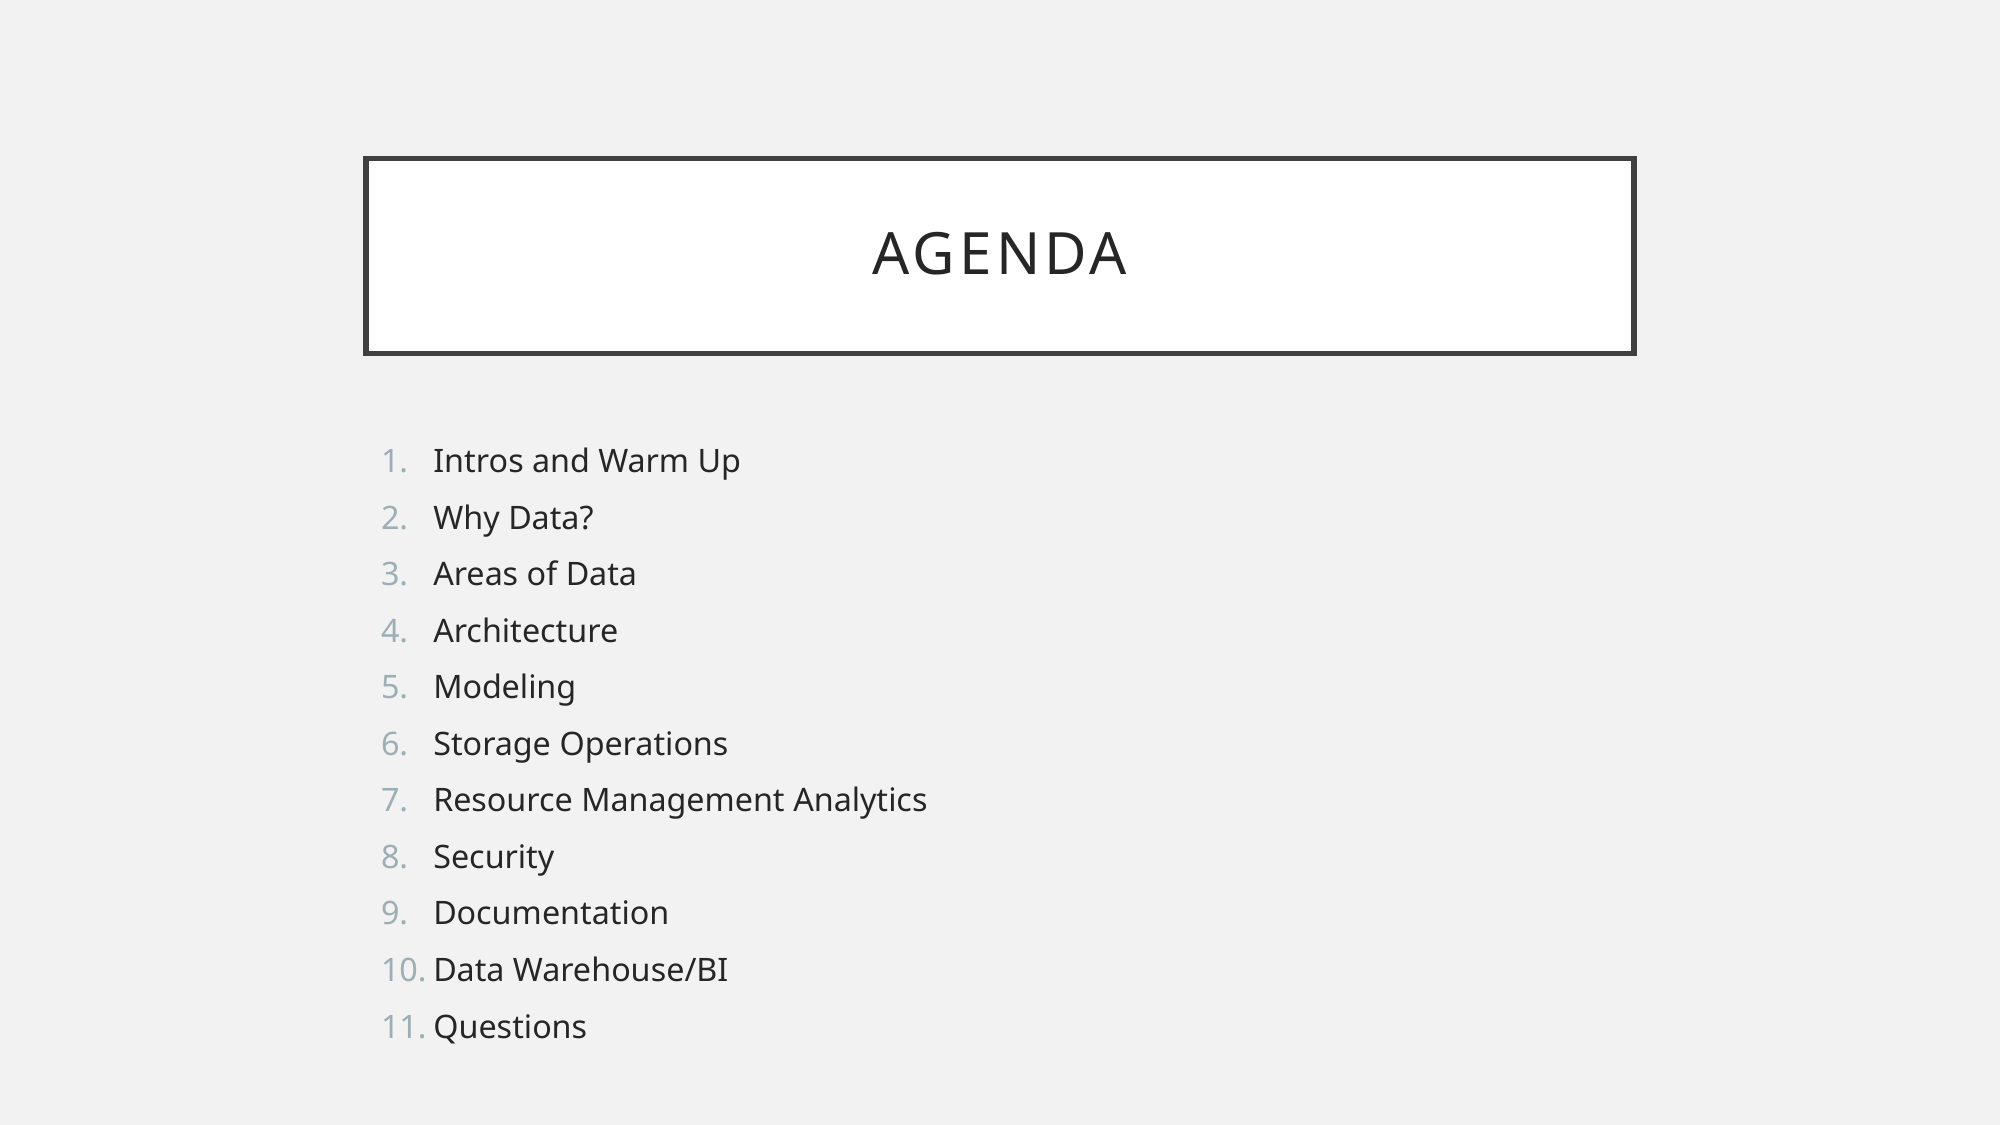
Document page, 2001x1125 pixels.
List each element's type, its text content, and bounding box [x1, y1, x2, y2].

title Agenda [363, 156, 1637, 356]
list Intros and Warm Up Why Data? Areas of Data Architecture Modeling Storage Operations Resource Management Analytics Security Documentation Data Warehouse/BI Questions [366, 432, 1634, 1059]
